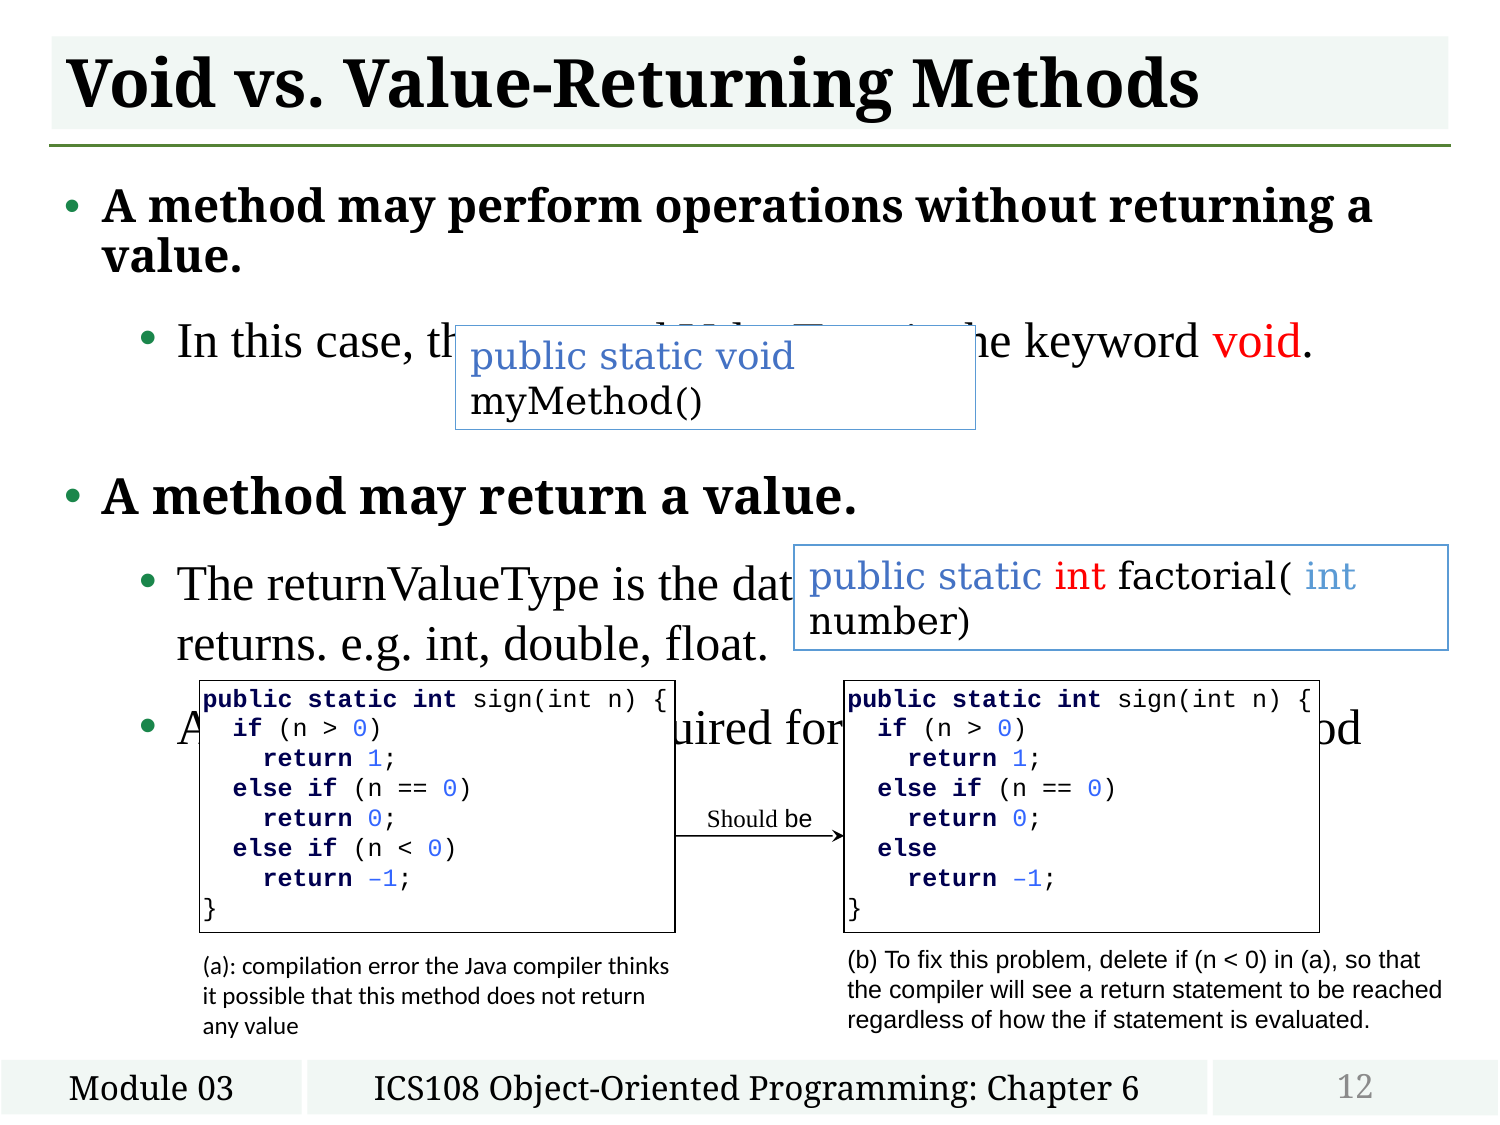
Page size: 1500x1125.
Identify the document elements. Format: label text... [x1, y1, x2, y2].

slide_number 12 [1212, 1059, 1498, 1116]
title Void vs. Value-Returning Methods [51, 36, 1449, 130]
list A method may perform operations without returning a value. In this case, the returned ValueType is the keyword void. A method may return a value. The returnValueType is the data type of the value the method returns. e.g. int, double, float. A return statement is required for a value-returning method [49, 175, 1451, 1026]
text_box public static void myMethod() [454, 324, 976, 431]
text_box public static int sign(int n) { if (n > 0) return 1; else if (n == 0) return 0; else if (n < 0) return –1; } [199, 680, 676, 933]
text_box public static int sign(int n) { if (n > 0) return 1; else if (n == 0) return 0; else return –1; } [844, 680, 1320, 933]
text_box public static int factorial( int number) [793, 544, 1449, 651]
text_box (a): compilation error the Java compiler thinks it possible that this method does not return any value [199, 948, 683, 1054]
text_box [831, 829, 844, 843]
text_box Should be [703, 801, 829, 826]
text_box (b) To fix this problem, delete if (n < 0) in (a), so that the compiler will see a return statement to be reached regardless of how the if statement is evaluated. [844, 942, 1460, 1054]
